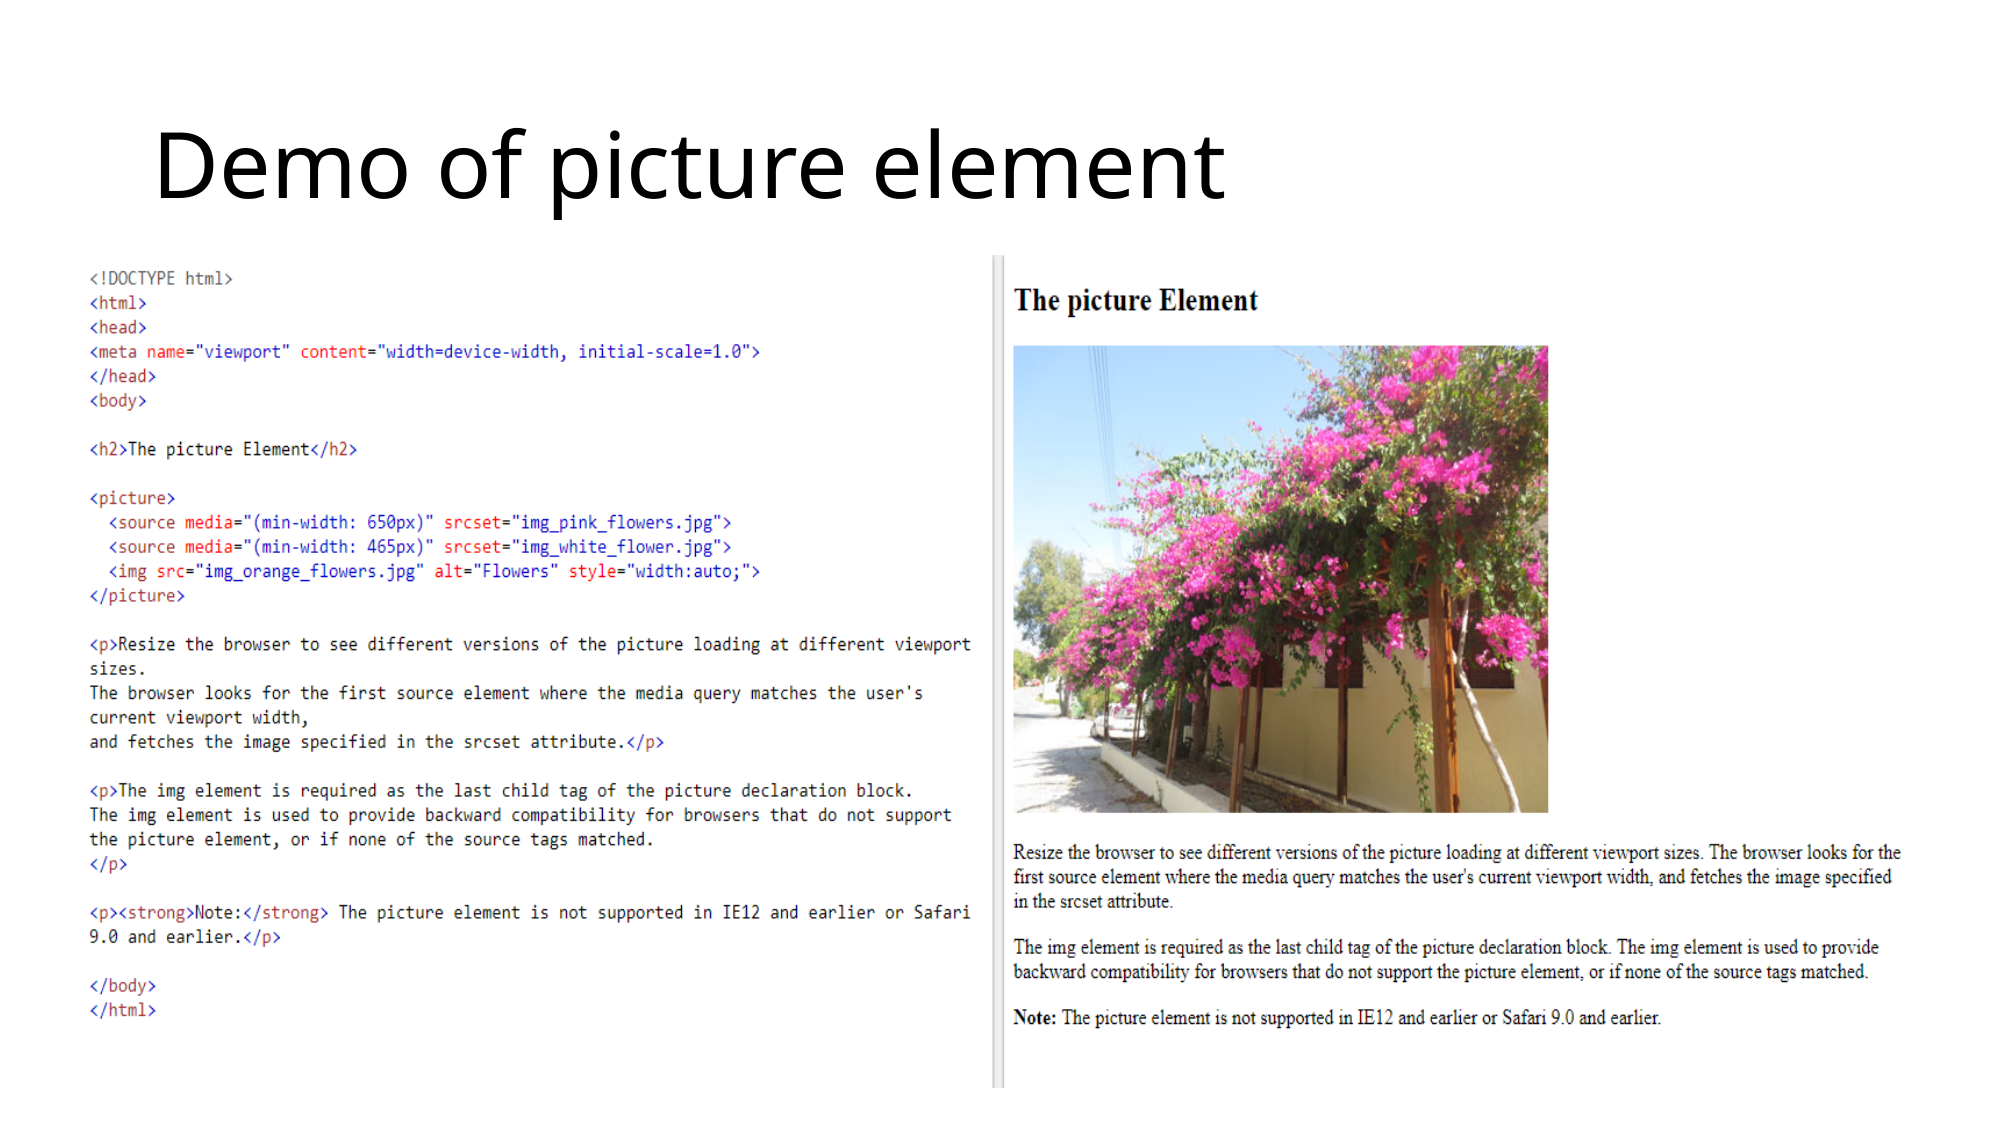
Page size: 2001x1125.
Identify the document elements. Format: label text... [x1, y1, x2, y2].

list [87, 255, 1911, 1088]
title Demo of picture element [137, 59, 1863, 255]
